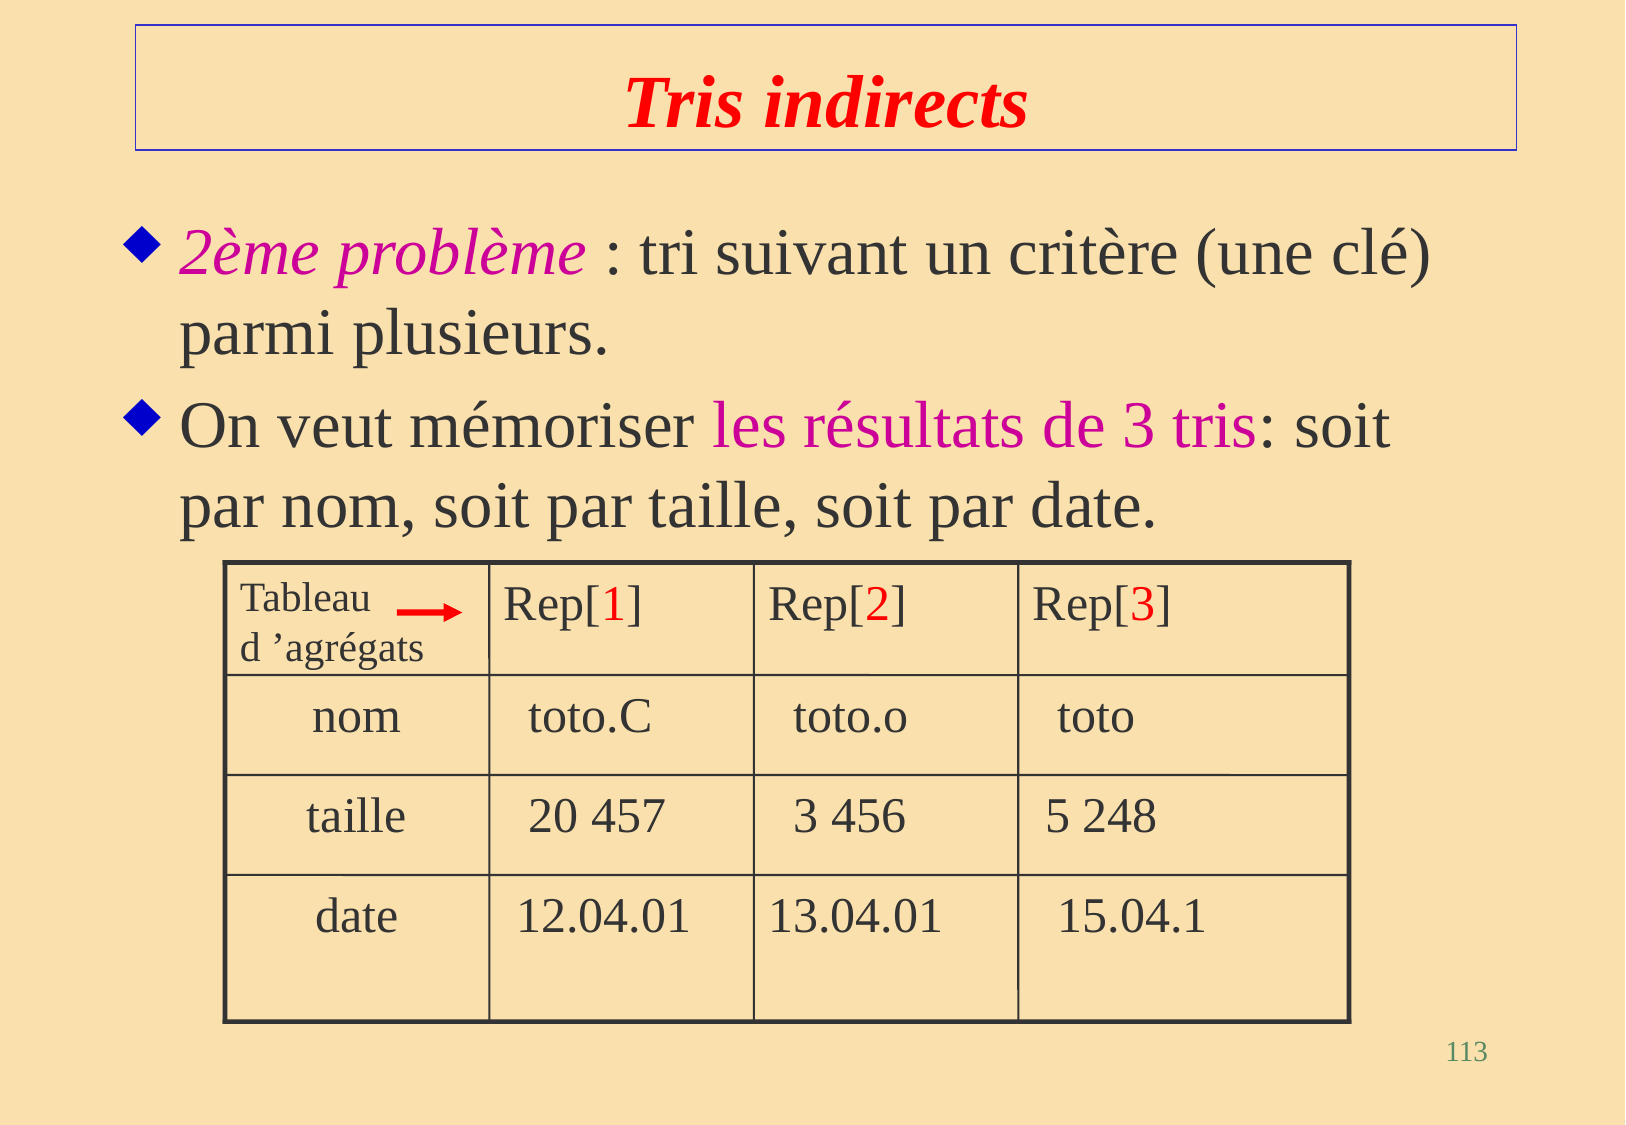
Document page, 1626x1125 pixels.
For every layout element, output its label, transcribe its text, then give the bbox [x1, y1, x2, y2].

text_box Tableau d ’agrégats [226, 563, 489, 675]
text_box taille [226, 775, 489, 874]
text_box 20 457 [490, 775, 753, 874]
text_box 13.04.01 [754, 875, 1018, 1021]
text_box 3 456 [754, 776, 1018, 875]
list 2ème problème : tri suivant un critère (une clé) parmi plusieurs. On veut mémoriser les résultats de 3 tris: soit par nom, soit par taille, soit par date. [108, 199, 1490, 1076]
text_box toto.o [754, 676, 1018, 775]
slide_number 113 [1164, 1024, 1504, 1101]
text_box Rep[1] [490, 563, 753, 675]
text_box 15.04.1 [1019, 876, 1348, 1021]
text_box nom [226, 676, 489, 774]
text_box 12.04.01 [490, 875, 753, 1021]
title Tris indirects [135, 24, 1517, 151]
text_box toto [1019, 676, 1348, 775]
text_box Rep[3] [1019, 563, 1348, 675]
text_box [399, 606, 463, 619]
text_box date [226, 875, 489, 1021]
text_box Rep[2] [754, 563, 1018, 675]
text_box 5 248 [1019, 776, 1348, 875]
text_box toto.C [490, 676, 753, 775]
